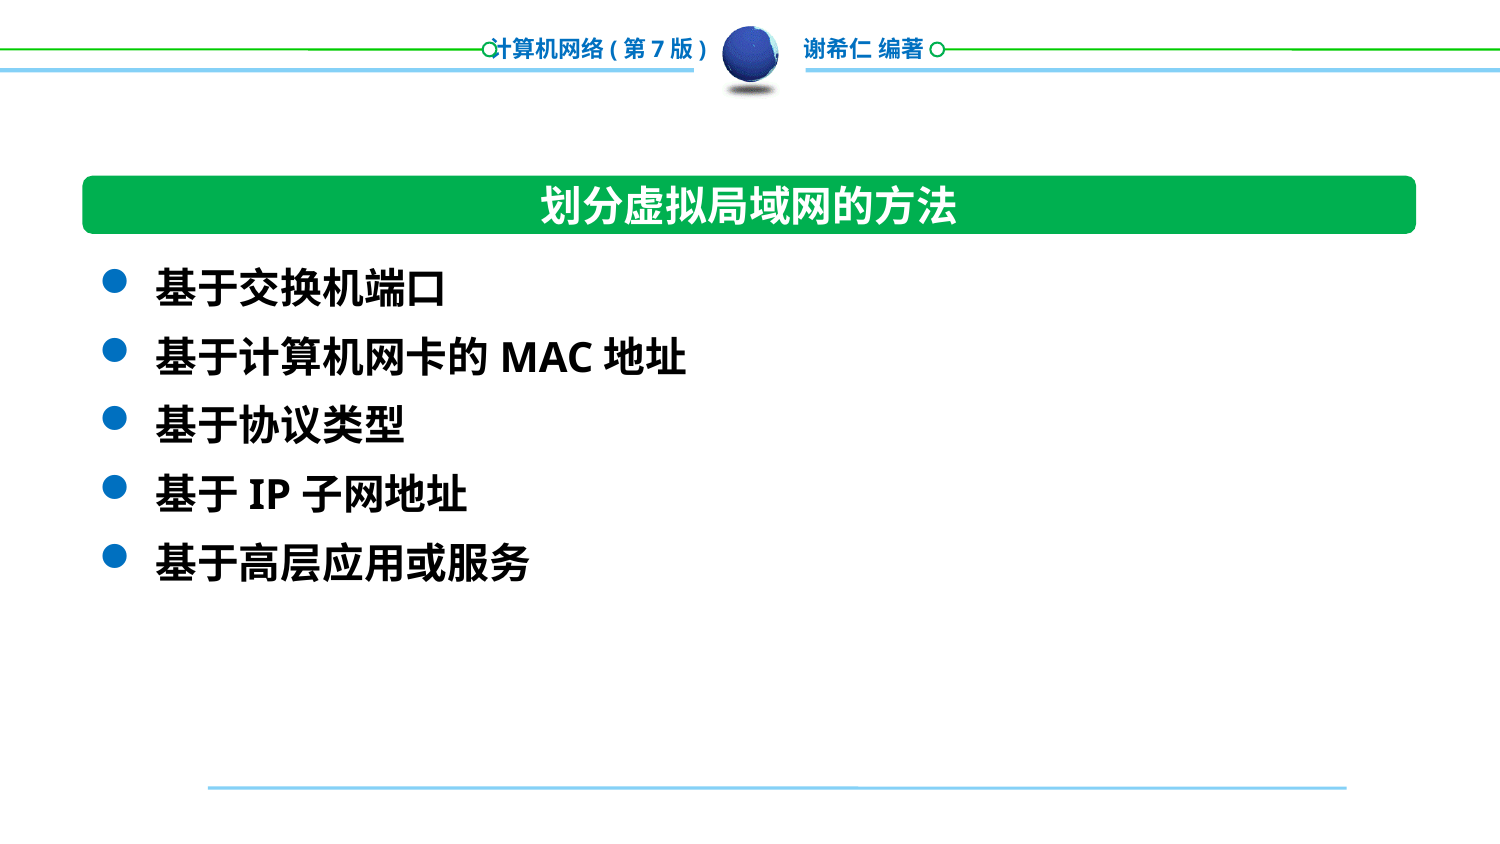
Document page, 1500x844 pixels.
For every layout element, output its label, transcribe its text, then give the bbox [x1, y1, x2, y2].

picture [720, 24, 780, 100]
text_box 基于交换机端口 基于计算机网卡的MAC地址 基于协议类型 基于IP子网地址 基于高层应用或服务 [84, 235, 1416, 594]
text_box [82, 175, 525, 234]
text_box 划分虚拟局域网的方法 [525, 171, 973, 235]
text_box [973, 175, 1417, 234]
